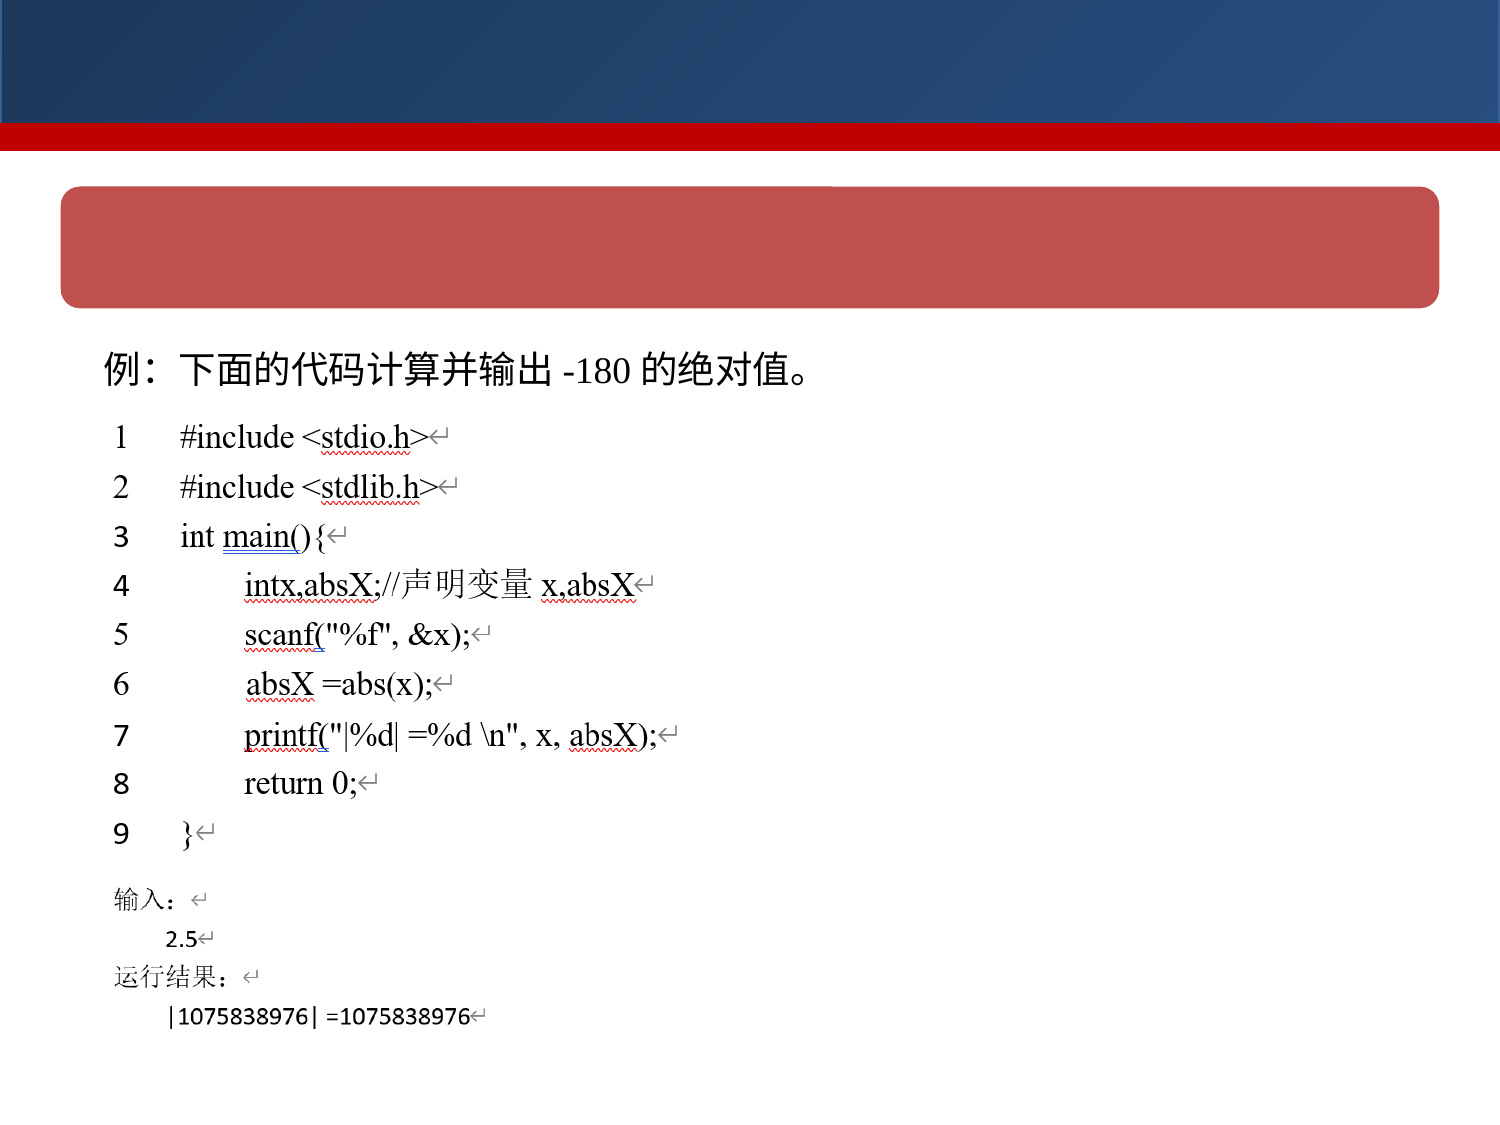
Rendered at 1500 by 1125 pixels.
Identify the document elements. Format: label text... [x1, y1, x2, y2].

picture [102, 878, 490, 1036]
picture [100, 408, 686, 861]
list 例：下面的代码计算并输出-180的绝对值。 [88, 337, 1442, 965]
